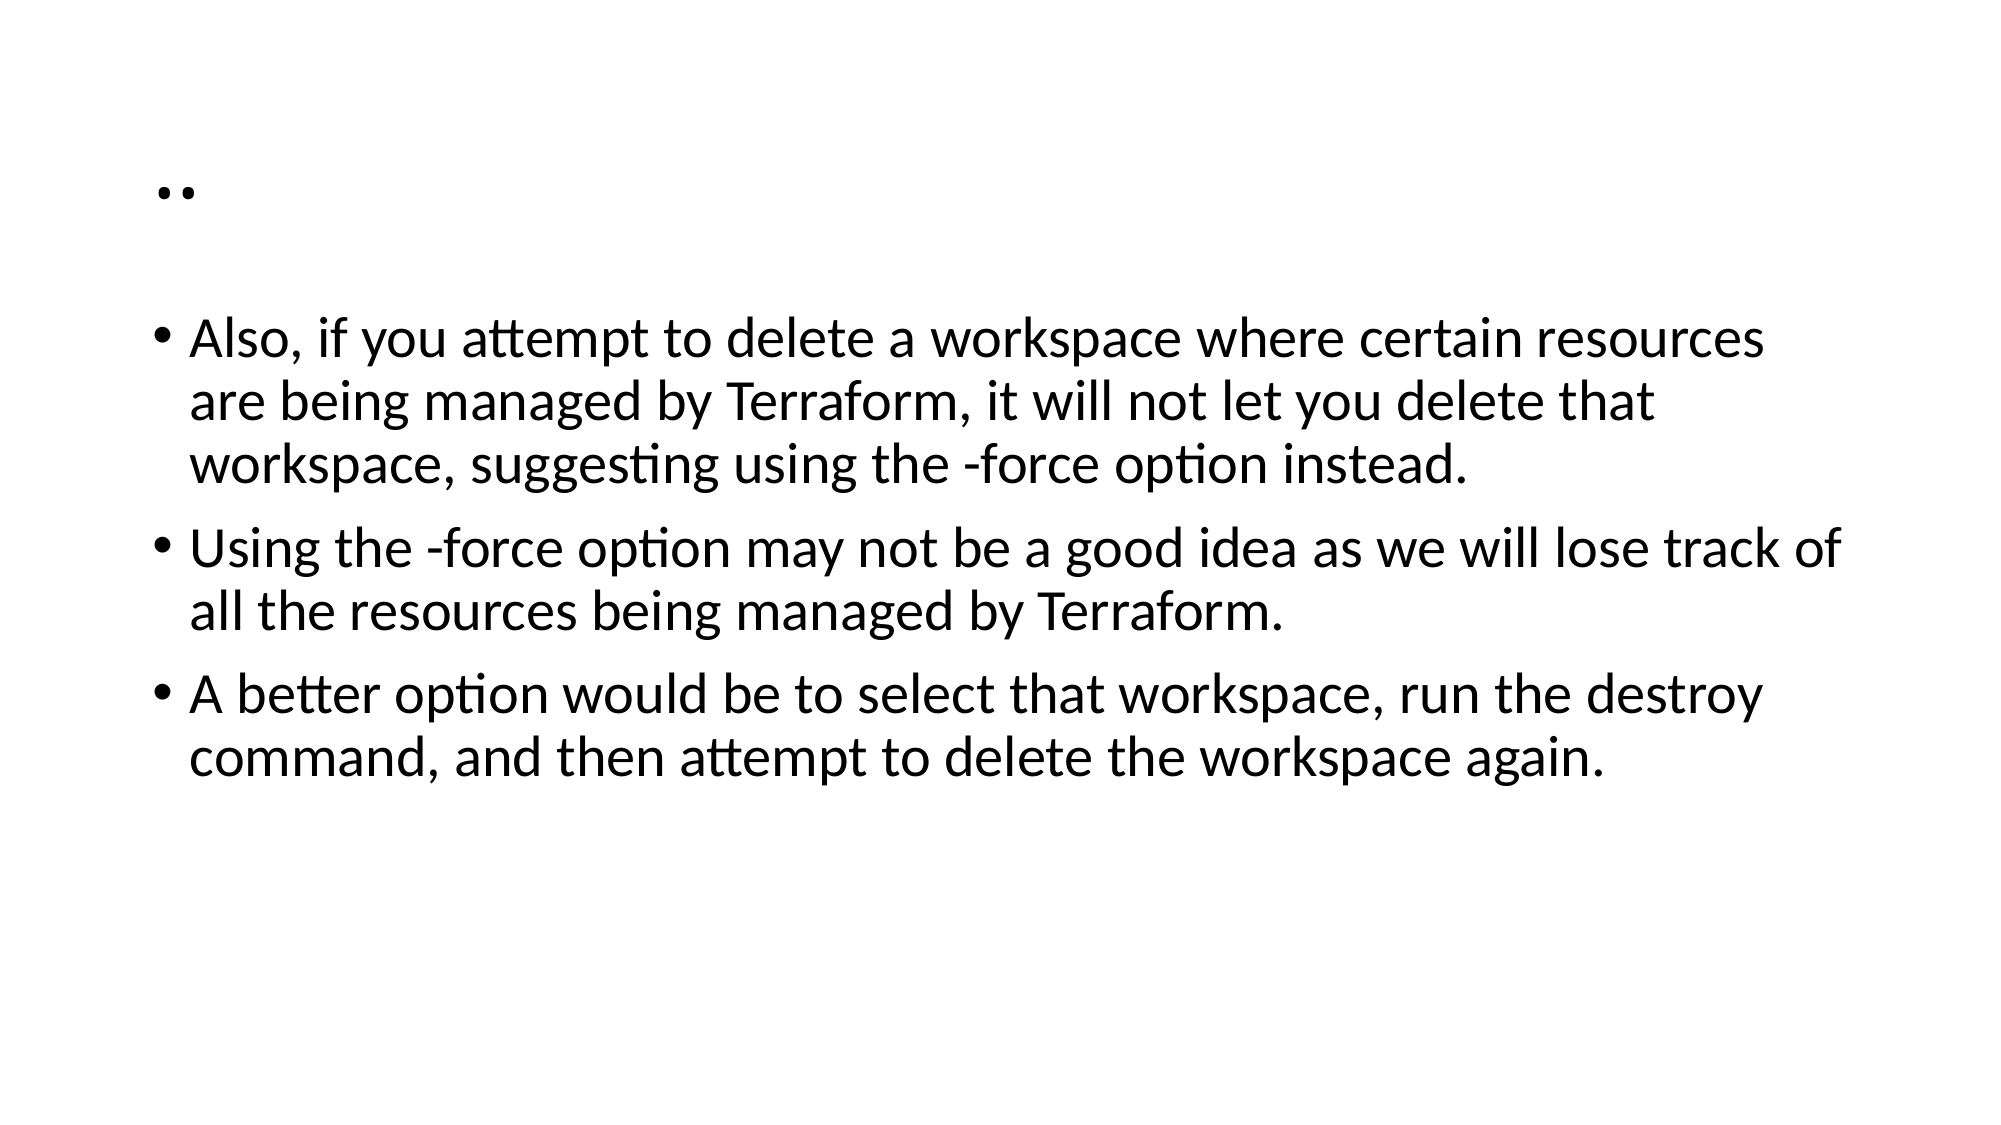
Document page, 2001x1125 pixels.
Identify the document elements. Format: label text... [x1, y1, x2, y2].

title .. [137, 59, 1863, 278]
list Also, if you attempt to delete a workspace where certain resources are being managed by Terraform, it will not let you delete that workspace, suggesting using the -force option instead. Using the -force option may not be a good idea as we will lose track of all the resources being managed by Terraform. A better option would be to select that workspace, run the destroy command, and then attempt to delete the workspace again. [137, 299, 1863, 1014]
